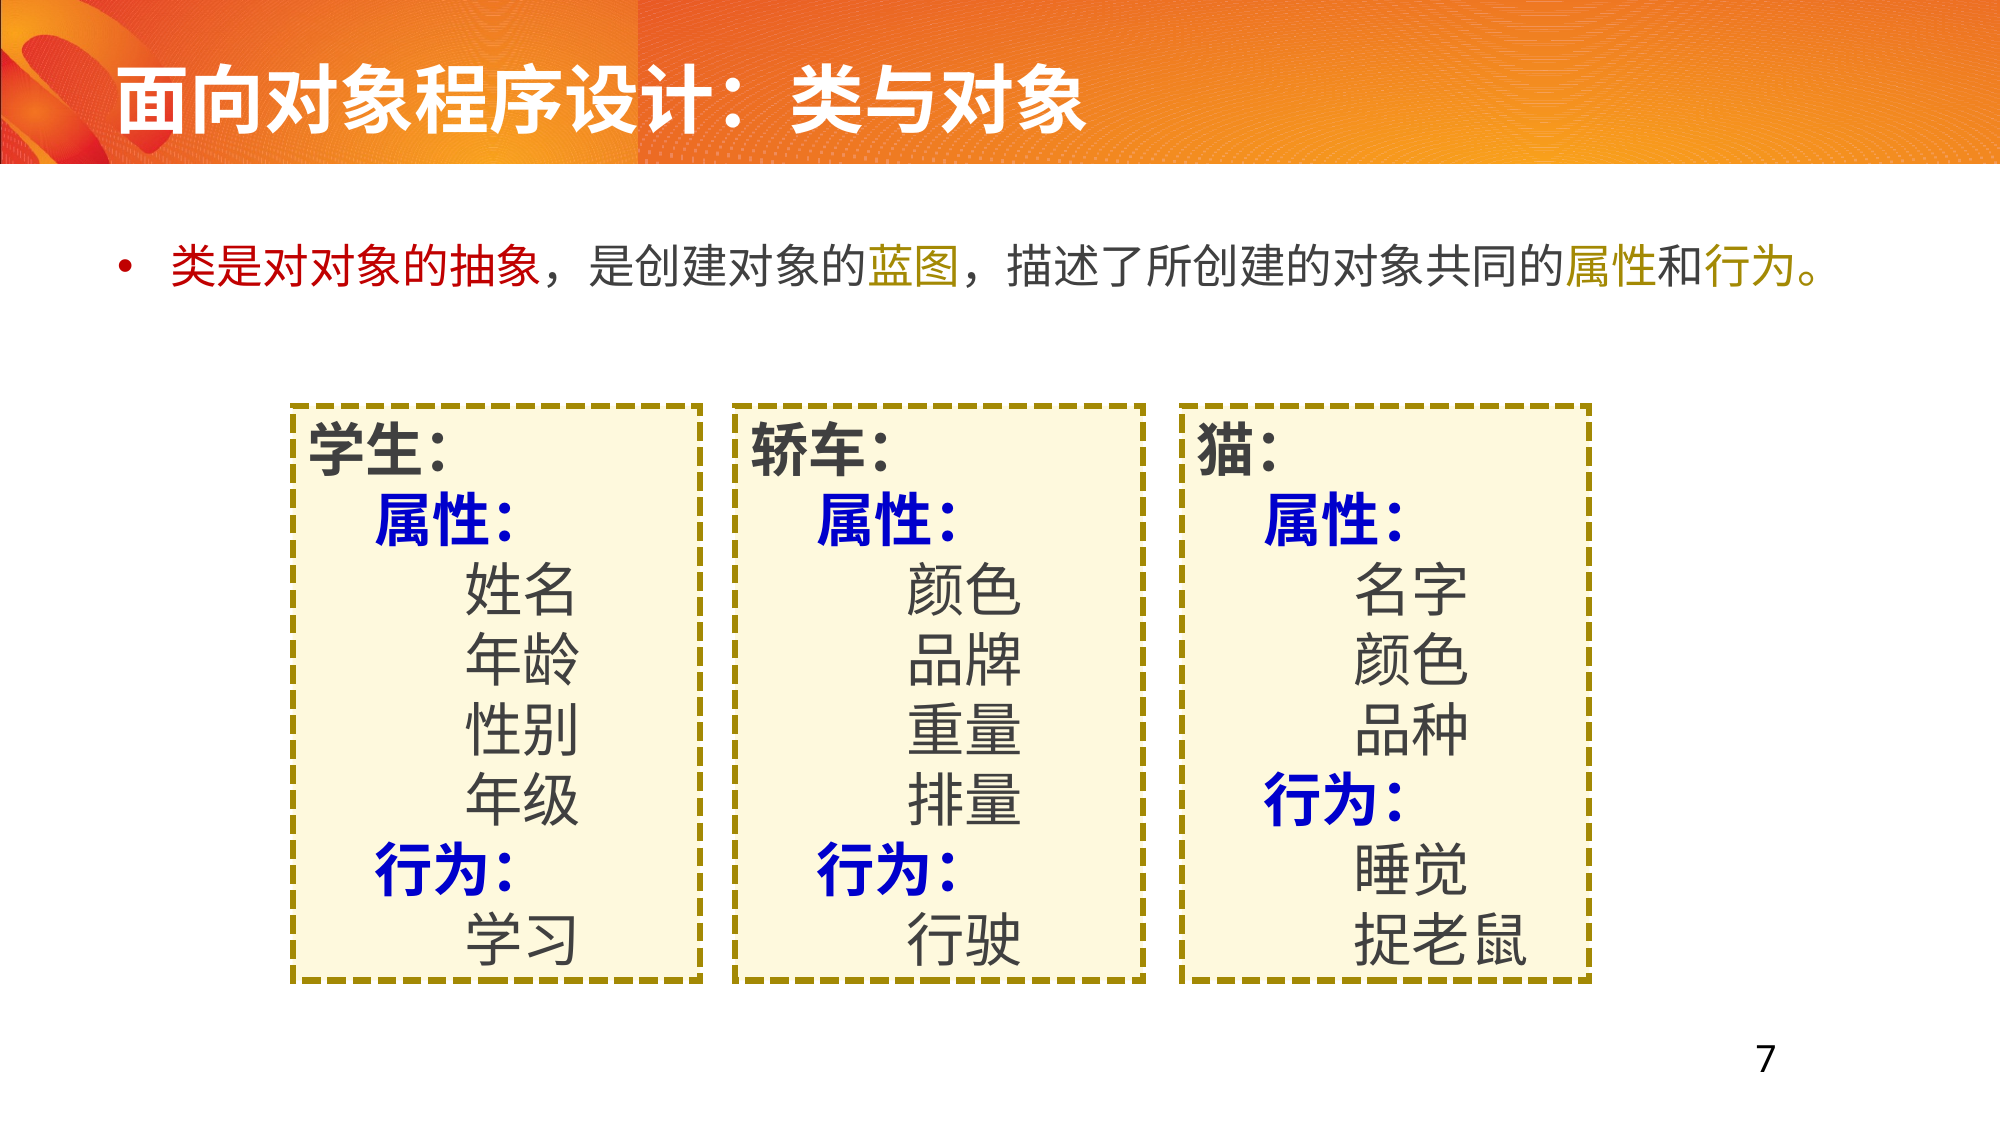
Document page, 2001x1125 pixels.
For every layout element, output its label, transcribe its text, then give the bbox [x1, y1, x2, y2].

list 类是对对象的抽象，是创建对象的蓝图，描述了所创建的对象共同的属性和行为。 [102, 202, 1886, 384]
text_box 轿车： 属性： 颜色 品牌 重量 排量 行为： 行驶 [735, 405, 1143, 981]
text_box 猫： 属性： 名字 颜色 品种 行为： 睡觉 捉老鼠 [1181, 405, 1590, 981]
text_box 学生： 属性： 姓名 年龄 性别 年级 行为： 学习 [292, 405, 701, 981]
title 面向对象程序设计：类与对象 [99, 45, 1900, 167]
picture [0, 0, 2000, 164]
